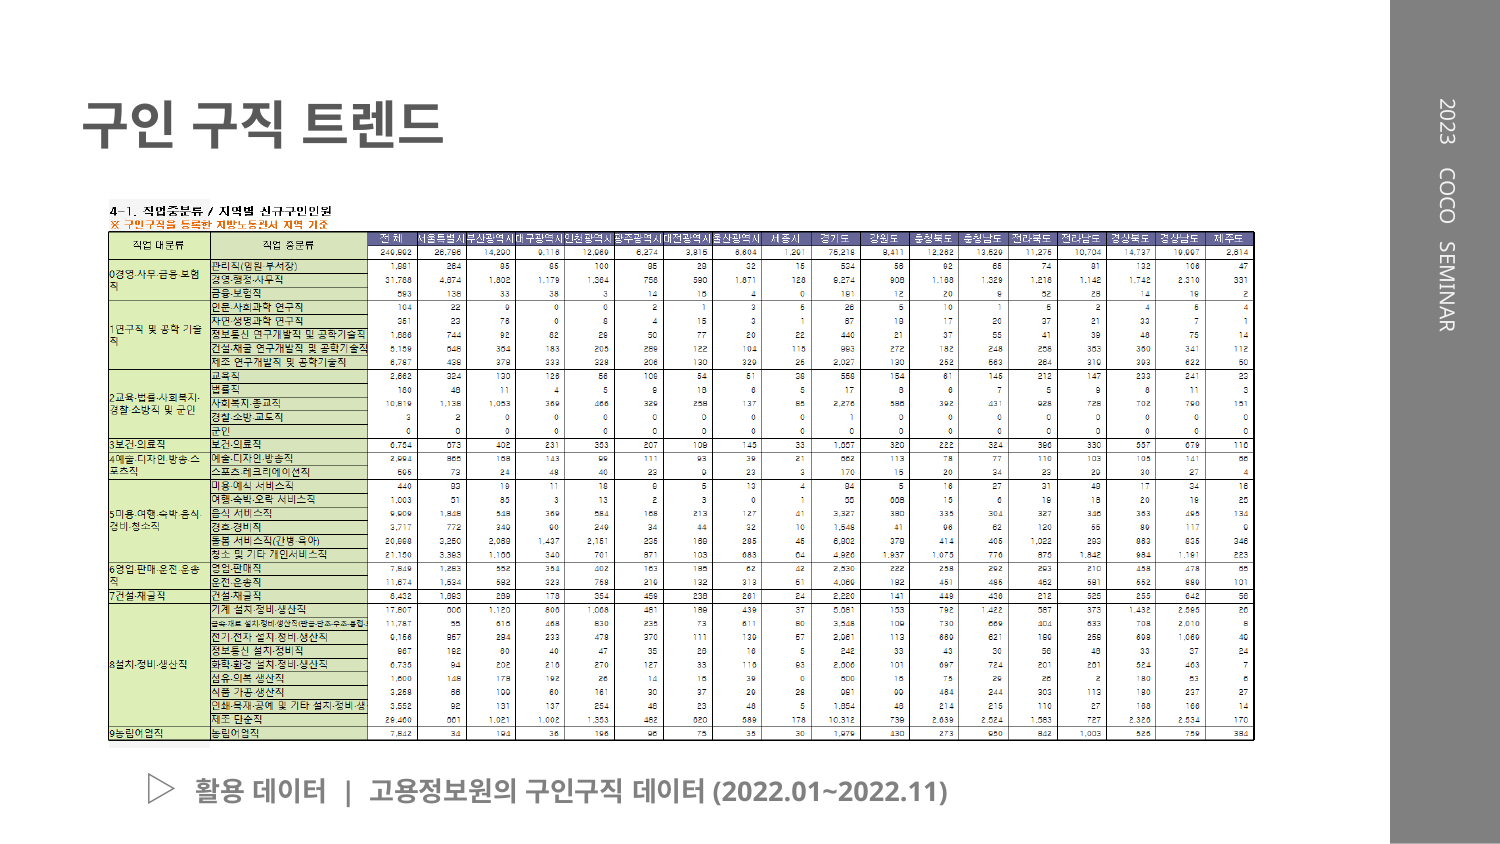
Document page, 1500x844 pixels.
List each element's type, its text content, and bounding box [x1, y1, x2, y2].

text_box 구인 구직 트렌드 [66, 77, 901, 171]
text_box [1388, 0, 1500, 844]
picture [103, 199, 1302, 748]
text_box ▷ 활용 데이터 | 고용정보원의 구인구직 데이터(2022.01~2022.11) [120, 756, 1284, 823]
text_box 2023 COCO SEMINAR [1421, 83, 1474, 707]
